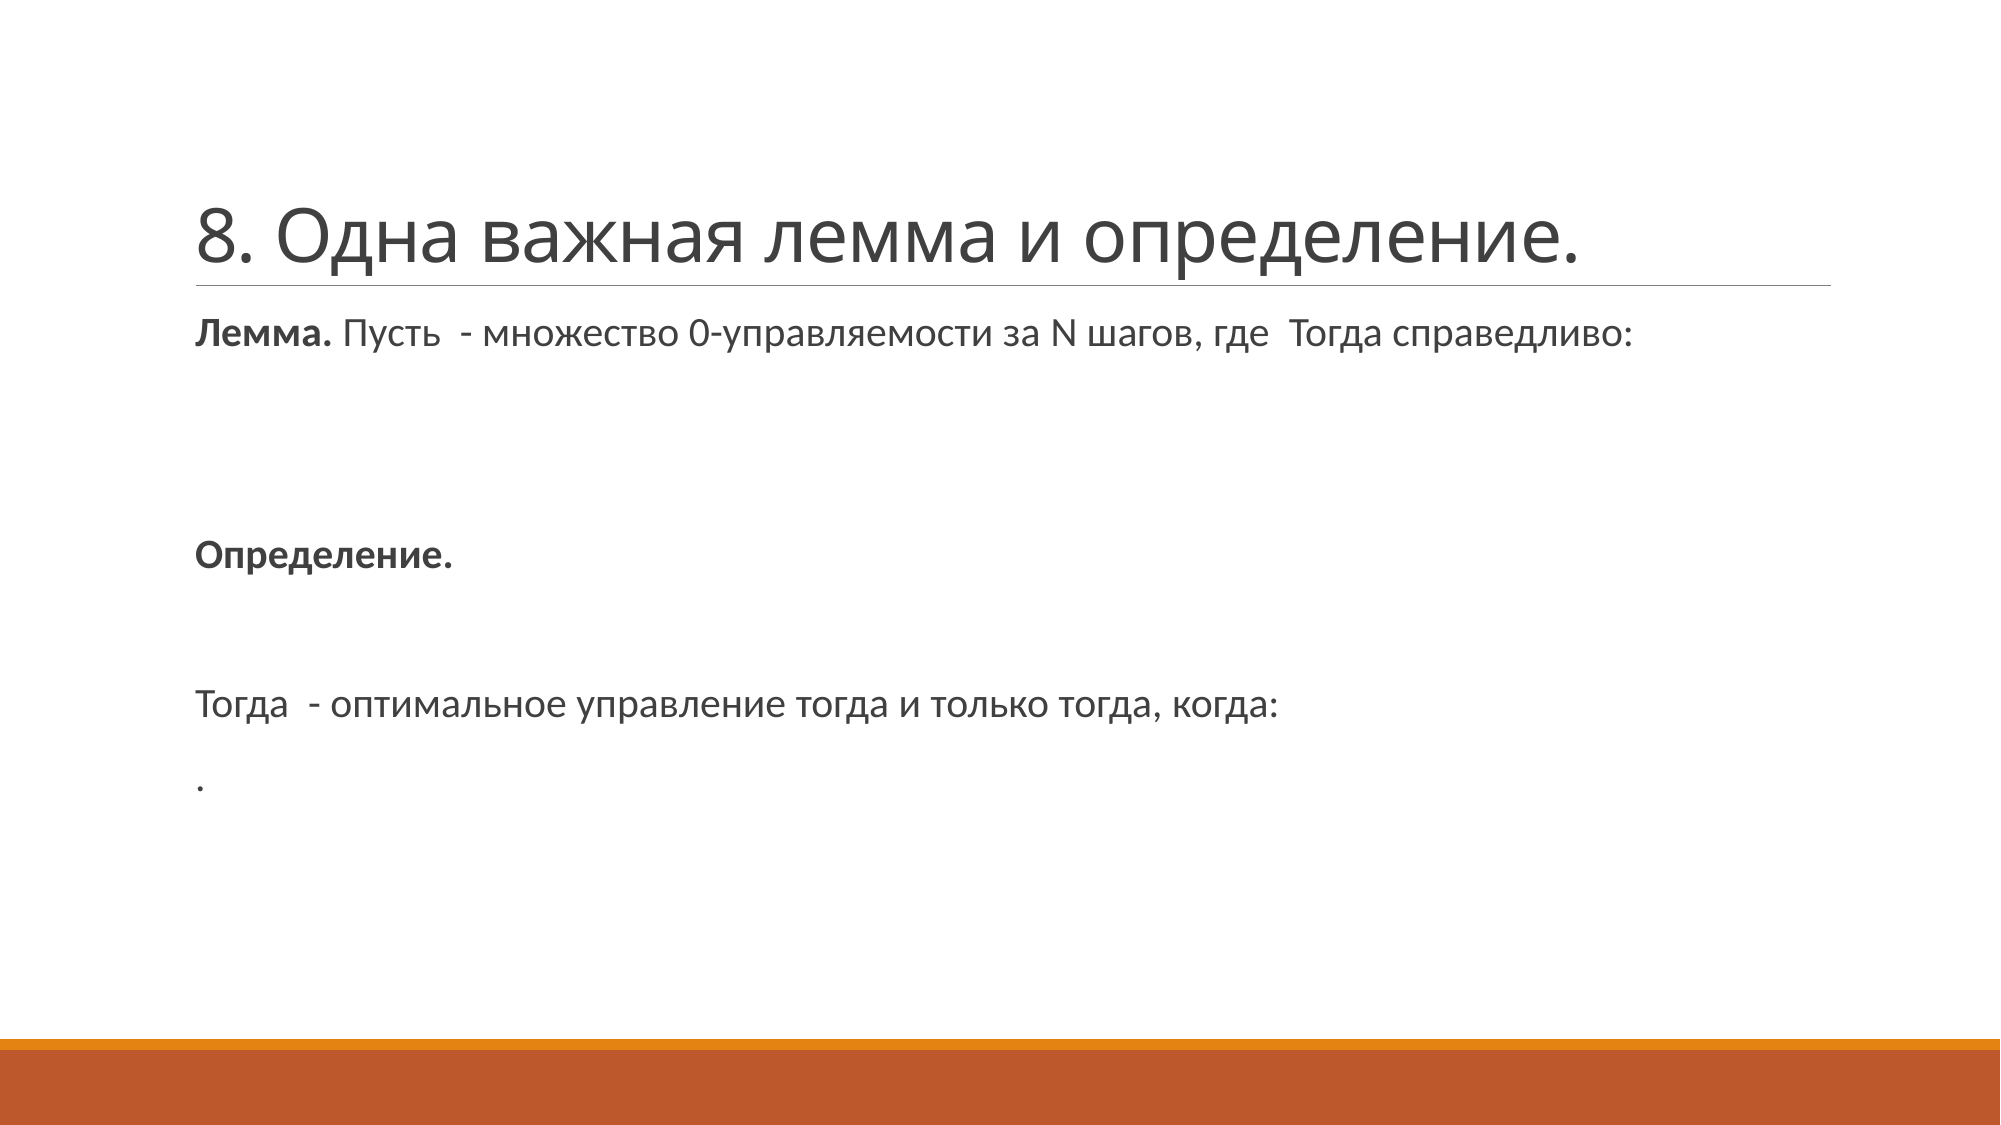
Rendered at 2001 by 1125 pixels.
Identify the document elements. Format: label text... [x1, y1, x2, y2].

title 8. Одна важная лемма и определение. [180, 47, 1830, 285]
